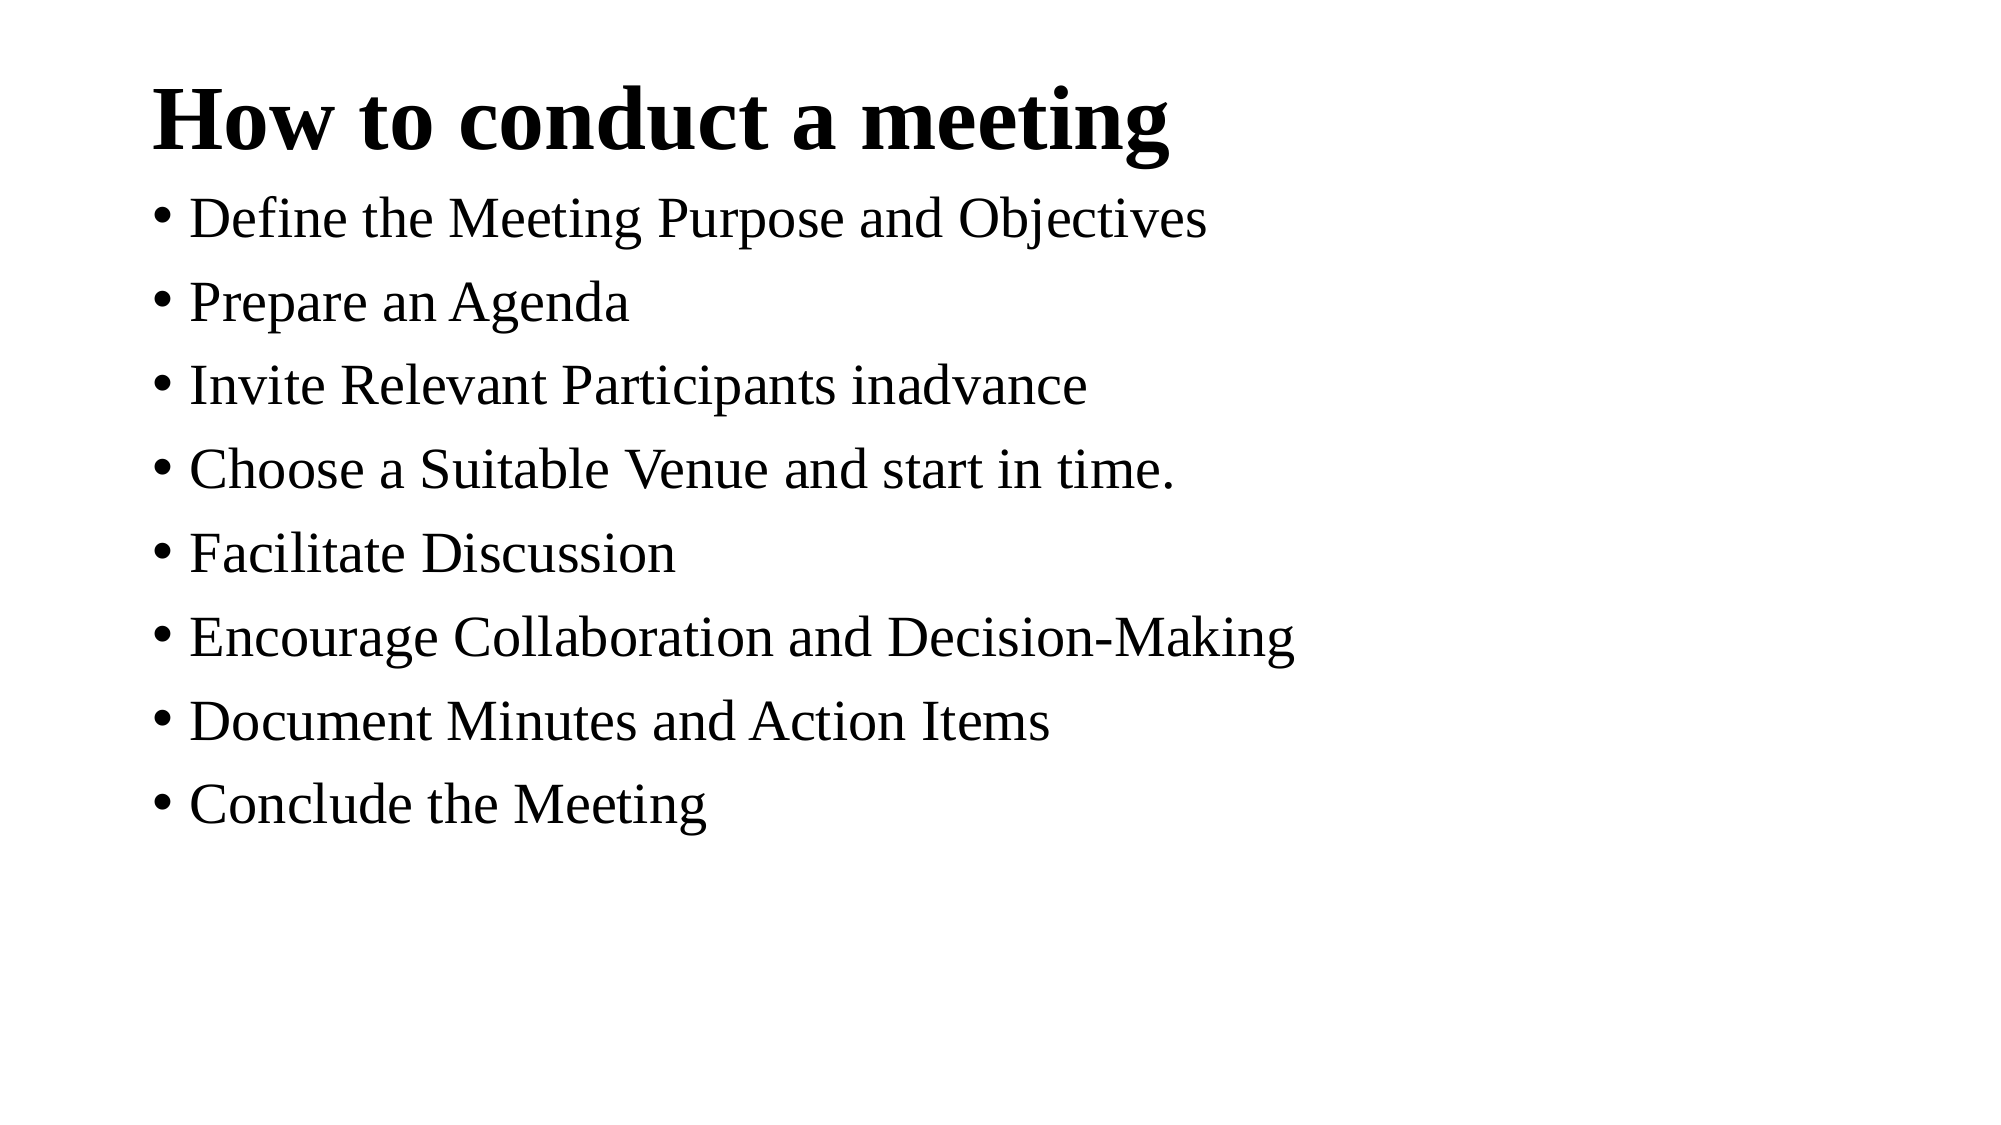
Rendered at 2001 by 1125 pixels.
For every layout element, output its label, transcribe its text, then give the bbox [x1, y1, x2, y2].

list Define the Meeting Purpose and Objectives Prepare an Agenda Invite Relevant Participants inadvance Choose a Suitable Venue and start in time. Facilitate Discussion Encourage Collaboration and Decision-Making Document Minutes and Action Items Conclude the Meeting [137, 179, 1863, 1066]
title How to conduct a meeting [137, 59, 1863, 179]
